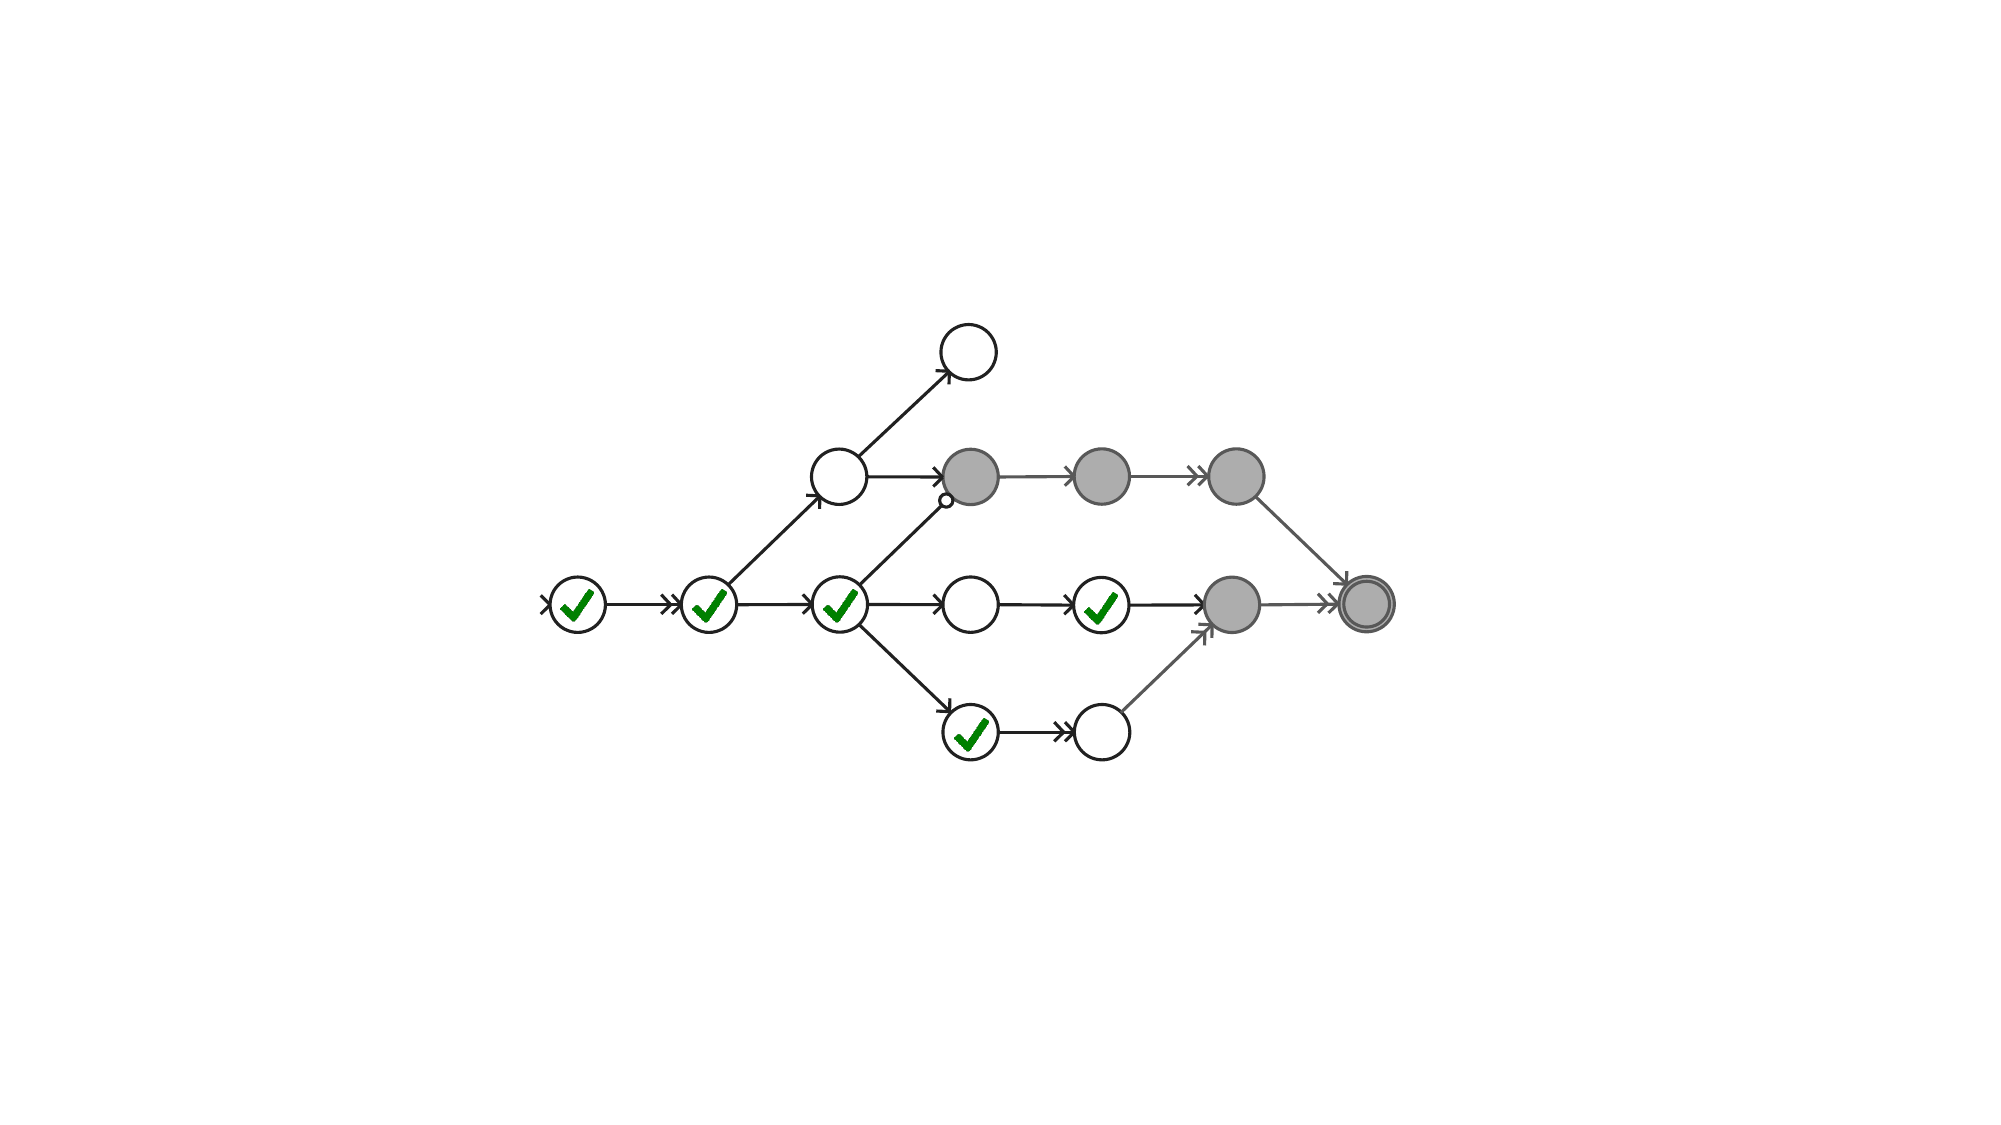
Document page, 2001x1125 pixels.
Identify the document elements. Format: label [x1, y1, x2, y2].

text_box [540, 324, 1395, 760]
